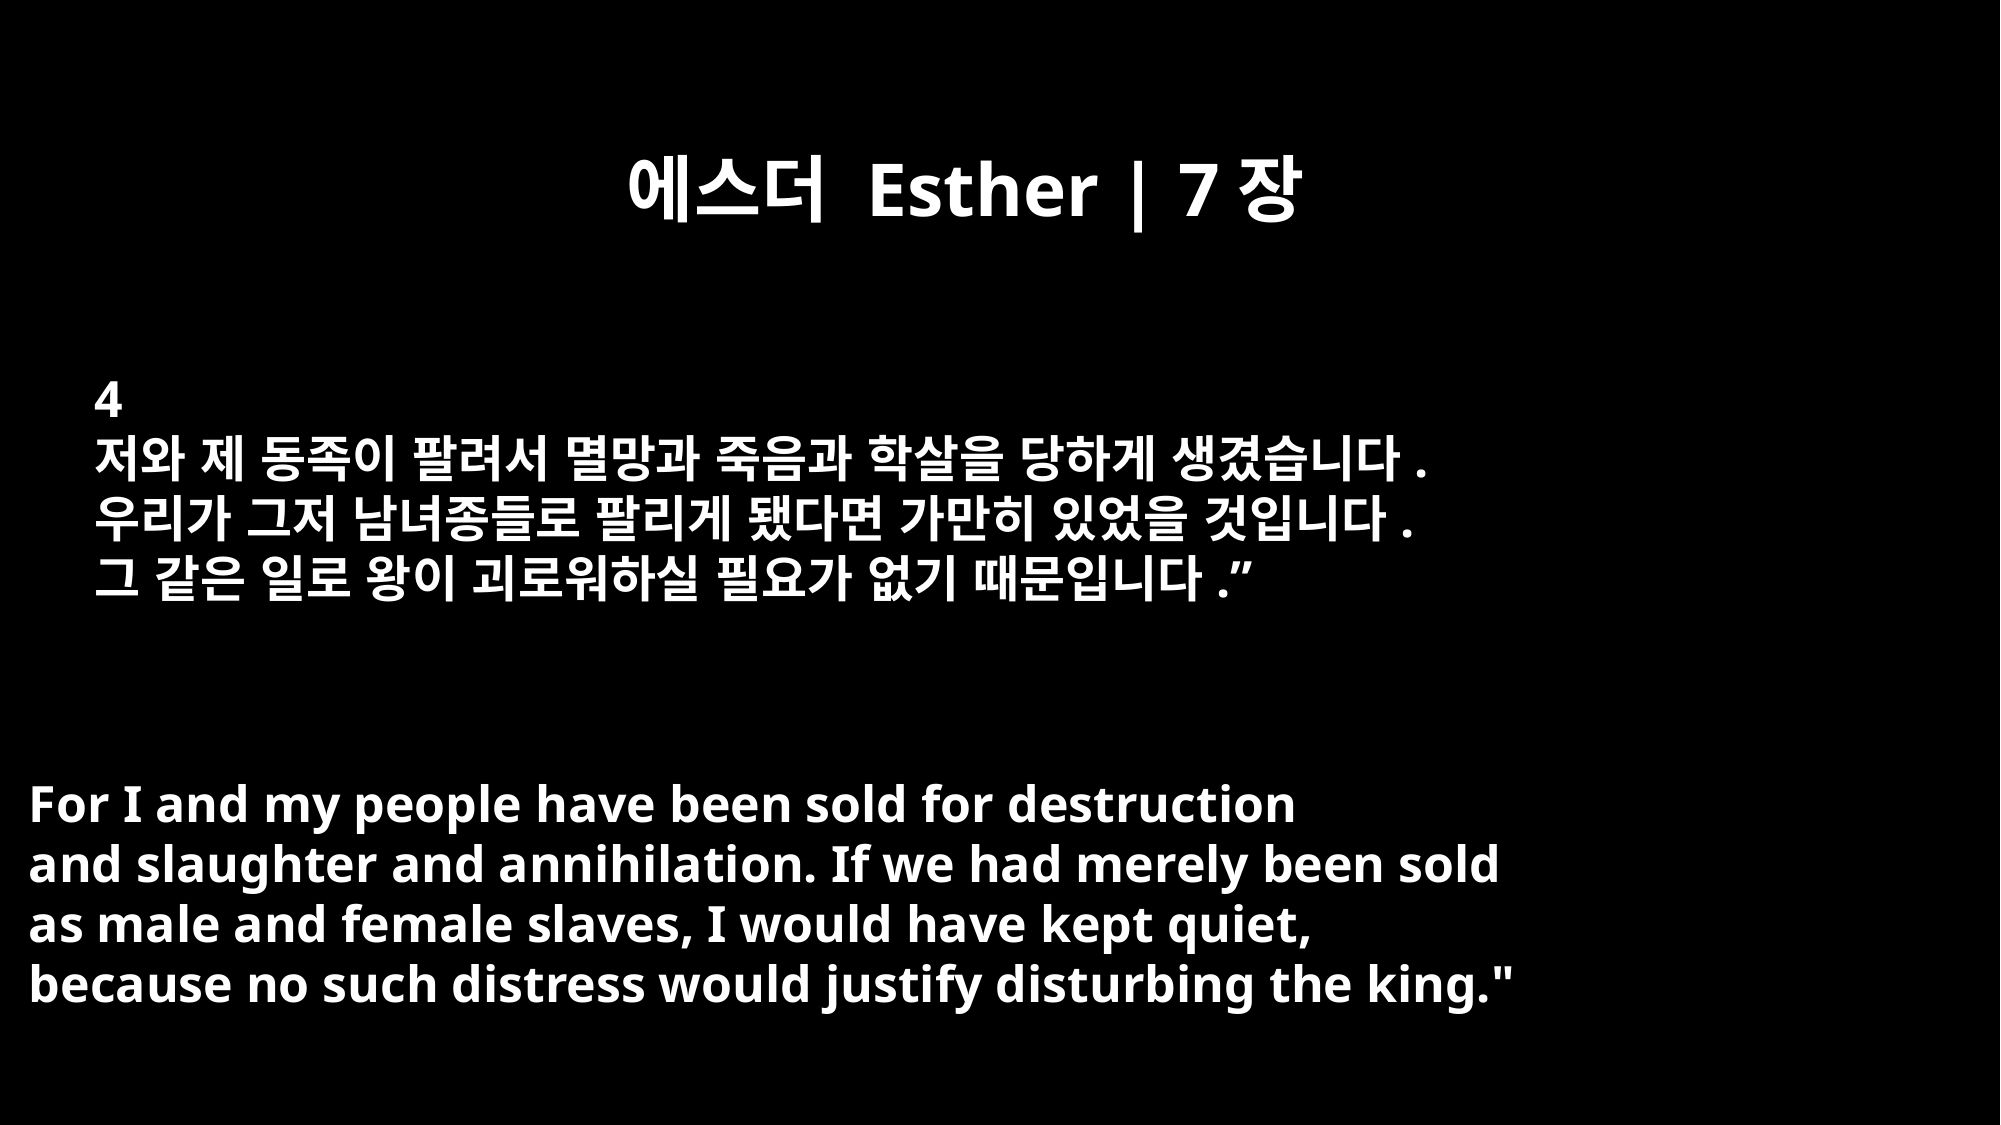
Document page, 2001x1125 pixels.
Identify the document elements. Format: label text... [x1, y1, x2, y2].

text_box 4 저와 제 동족이 팔려서 멸망과 죽음과 학살을 당하게 생겼습니다. 우리가 그저 남녀종들로 팔리게 됐다면 가만히 있었을 것입니다. 그 같은 일로 왕이 괴로워하실 필요가 없기 때문입니다.” [79, 359, 1457, 615]
text_box For I and my people have been sold for destruction and slaughter and annihilation. If we had merely been sold as male and female slaves, I would have kept quiet, because no such distress would justify disturbing the king." [14, 764, 1530, 1020]
text_box 에스더 Esther | 7장 [612, 136, 1320, 239]
